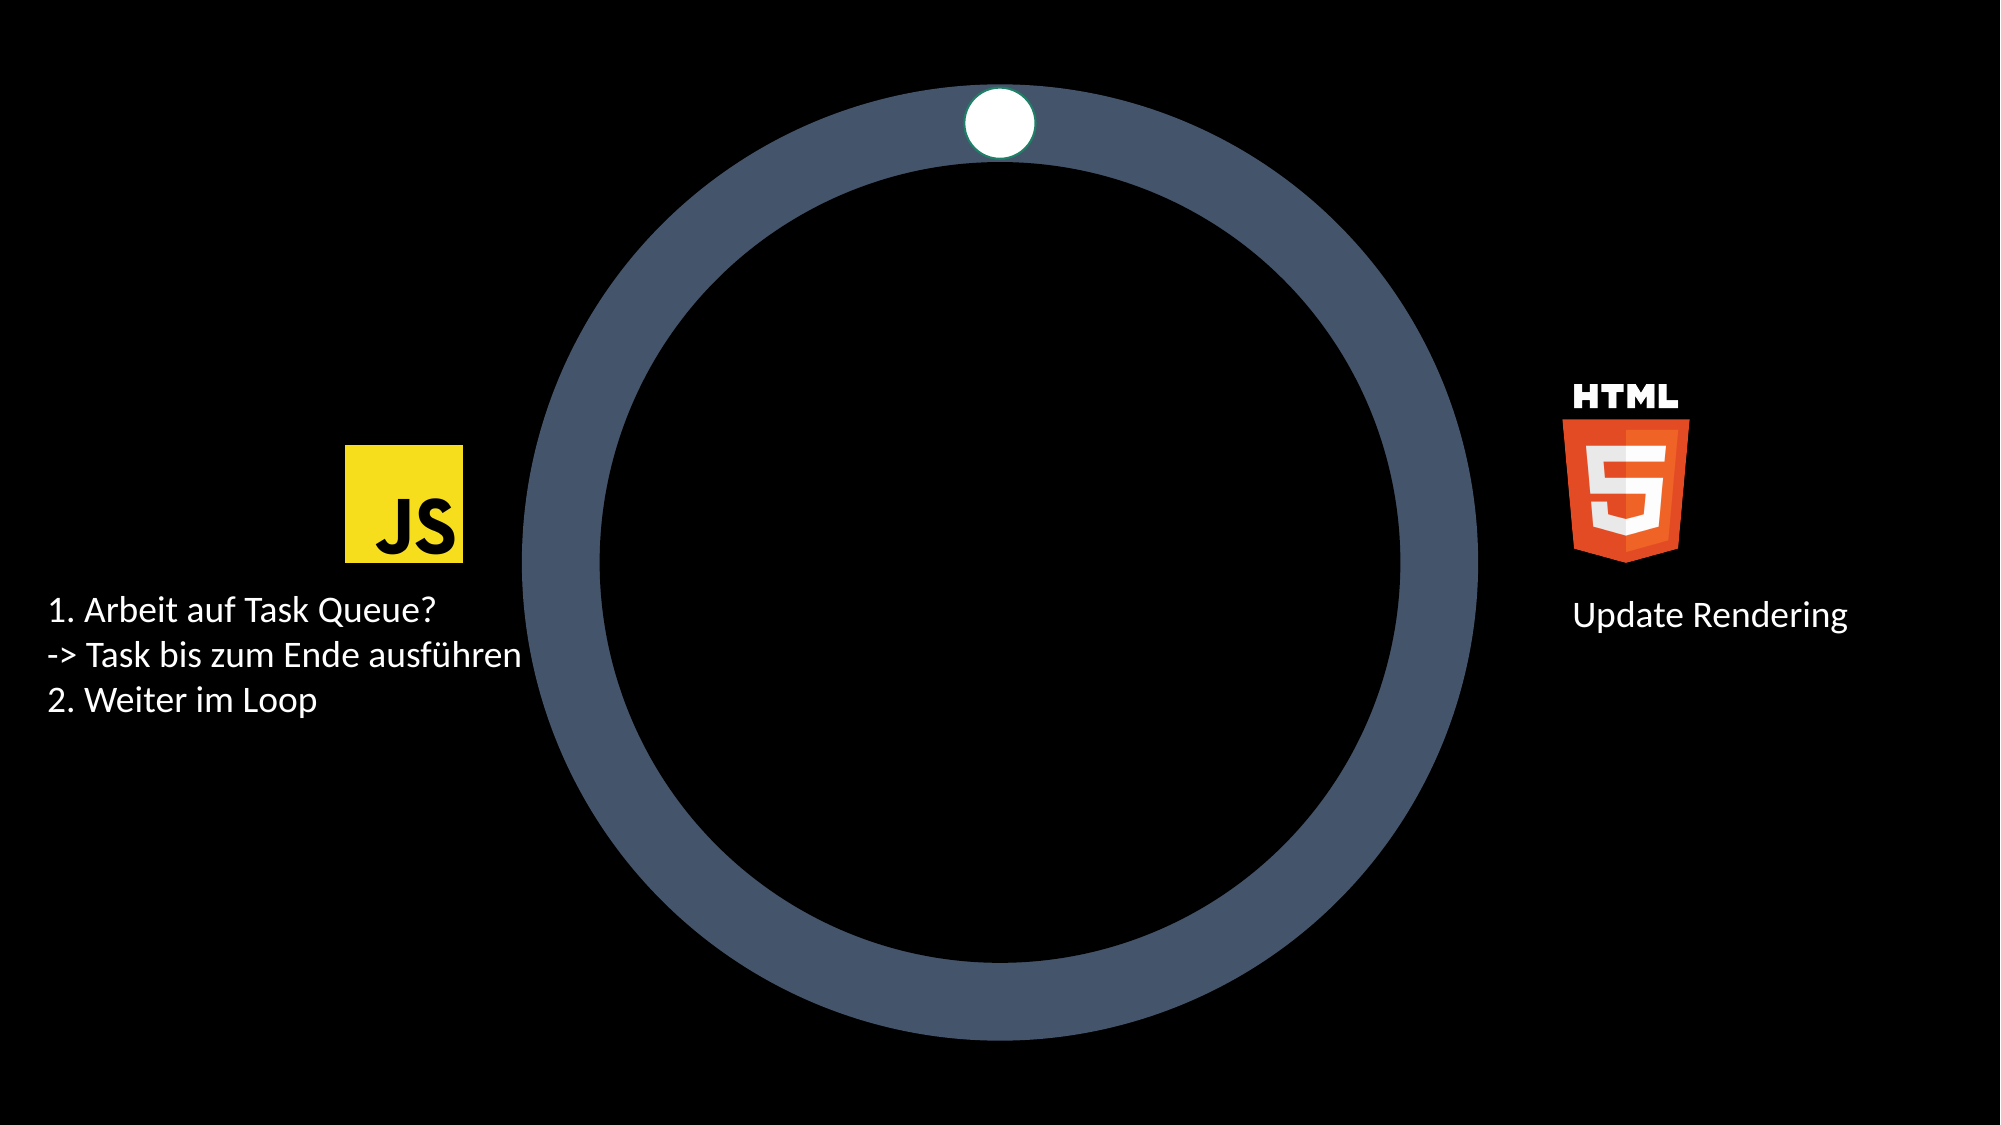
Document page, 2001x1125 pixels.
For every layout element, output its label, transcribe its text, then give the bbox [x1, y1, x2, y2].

text_box Update Rendering [1557, 582, 1864, 642]
picture [1536, 384, 1716, 563]
text_box [520, 83, 1480, 1042]
text_box [963, 86, 1037, 160]
picture [345, 445, 463, 563]
text_box 1. Arbeit auf Task Queue? -> Task bis zum Ende ausführen 2. Weiter im Loop [32, 578, 538, 728]
text_box [598, 161, 1402, 964]
